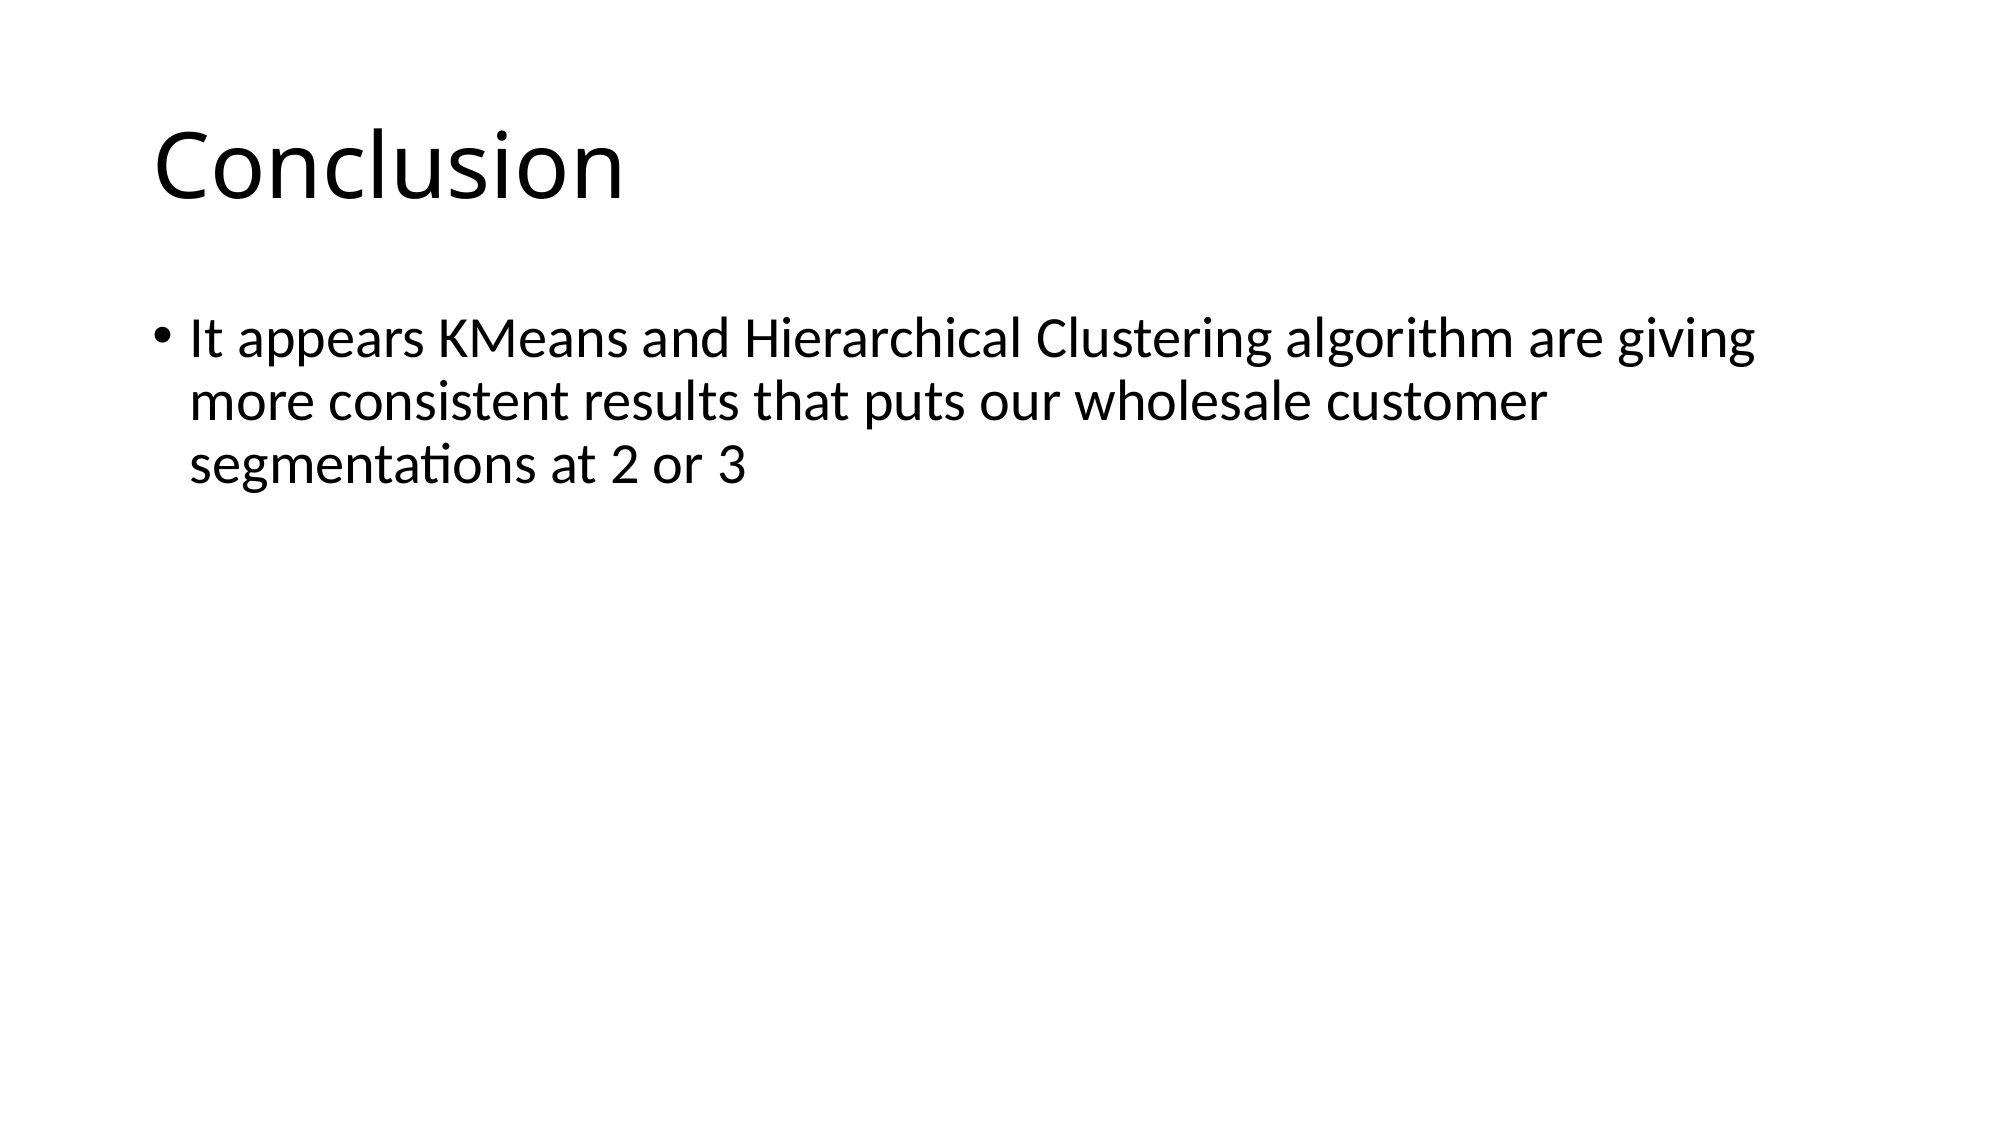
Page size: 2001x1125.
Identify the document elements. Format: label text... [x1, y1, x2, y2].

list It appears KMeans and Hierarchical Clustering algorithm are giving more consistent results that puts our wholesale customer segmentations at 2 or 3 [137, 299, 1863, 1014]
title Conclusion [137, 59, 1863, 278]
